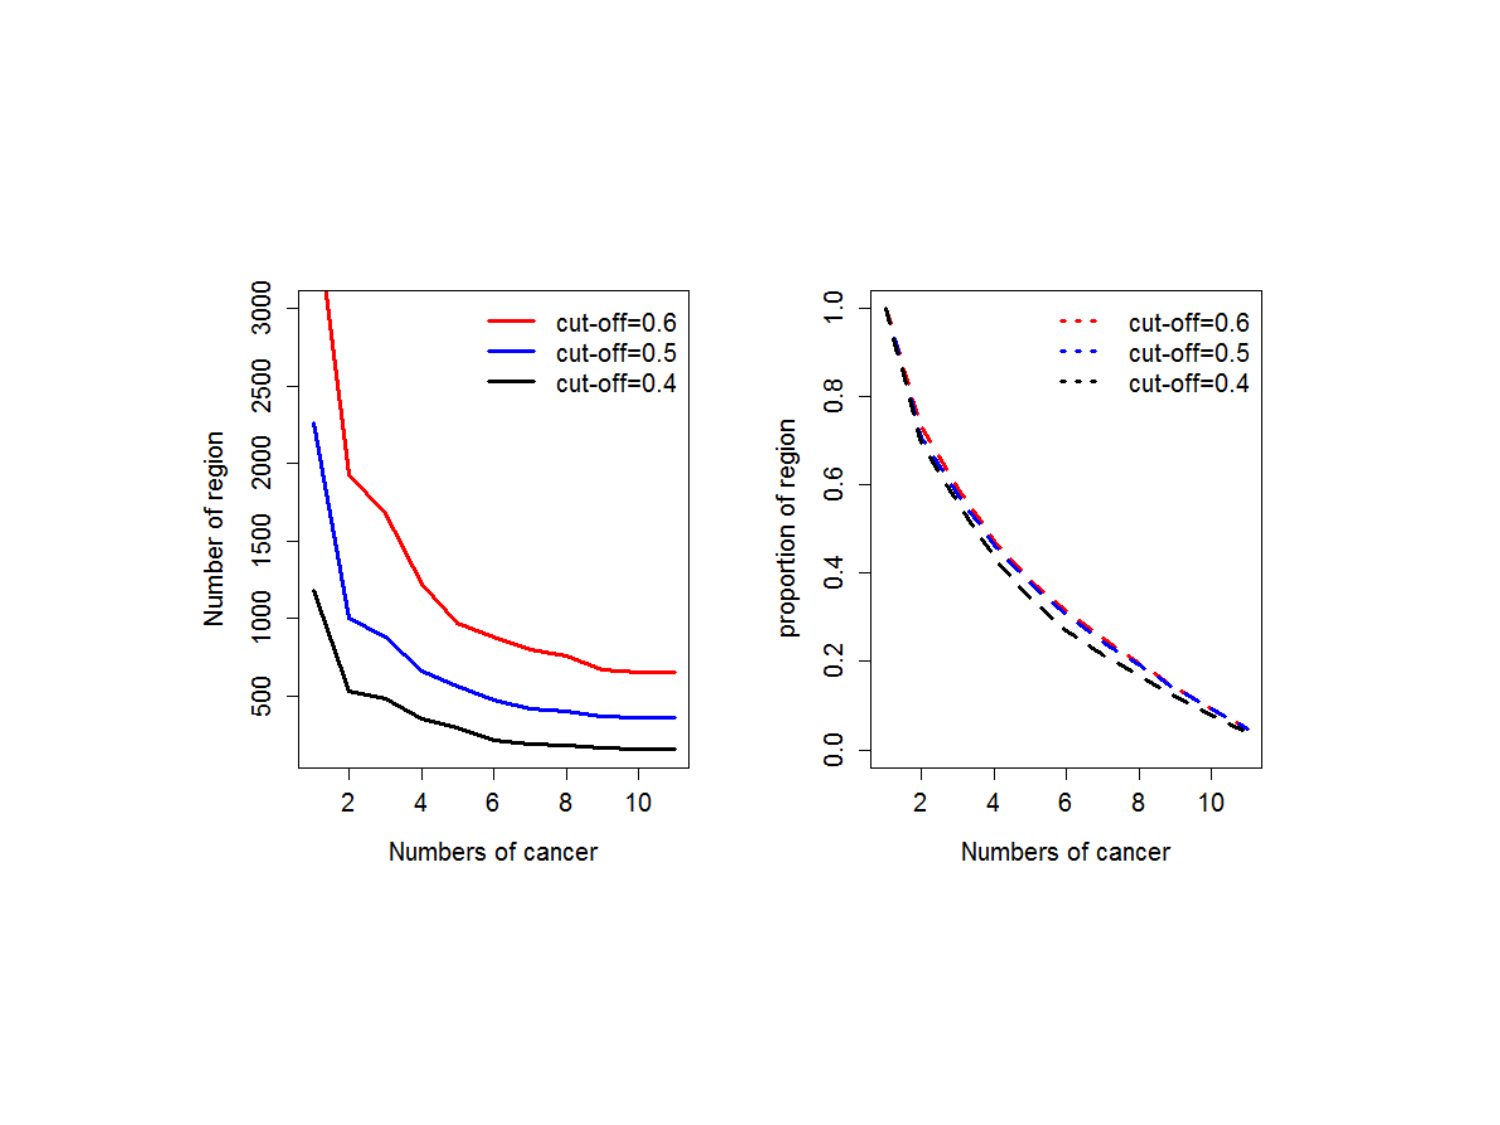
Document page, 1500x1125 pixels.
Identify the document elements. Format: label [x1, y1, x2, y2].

text_box [200, 192, 1313, 891]
